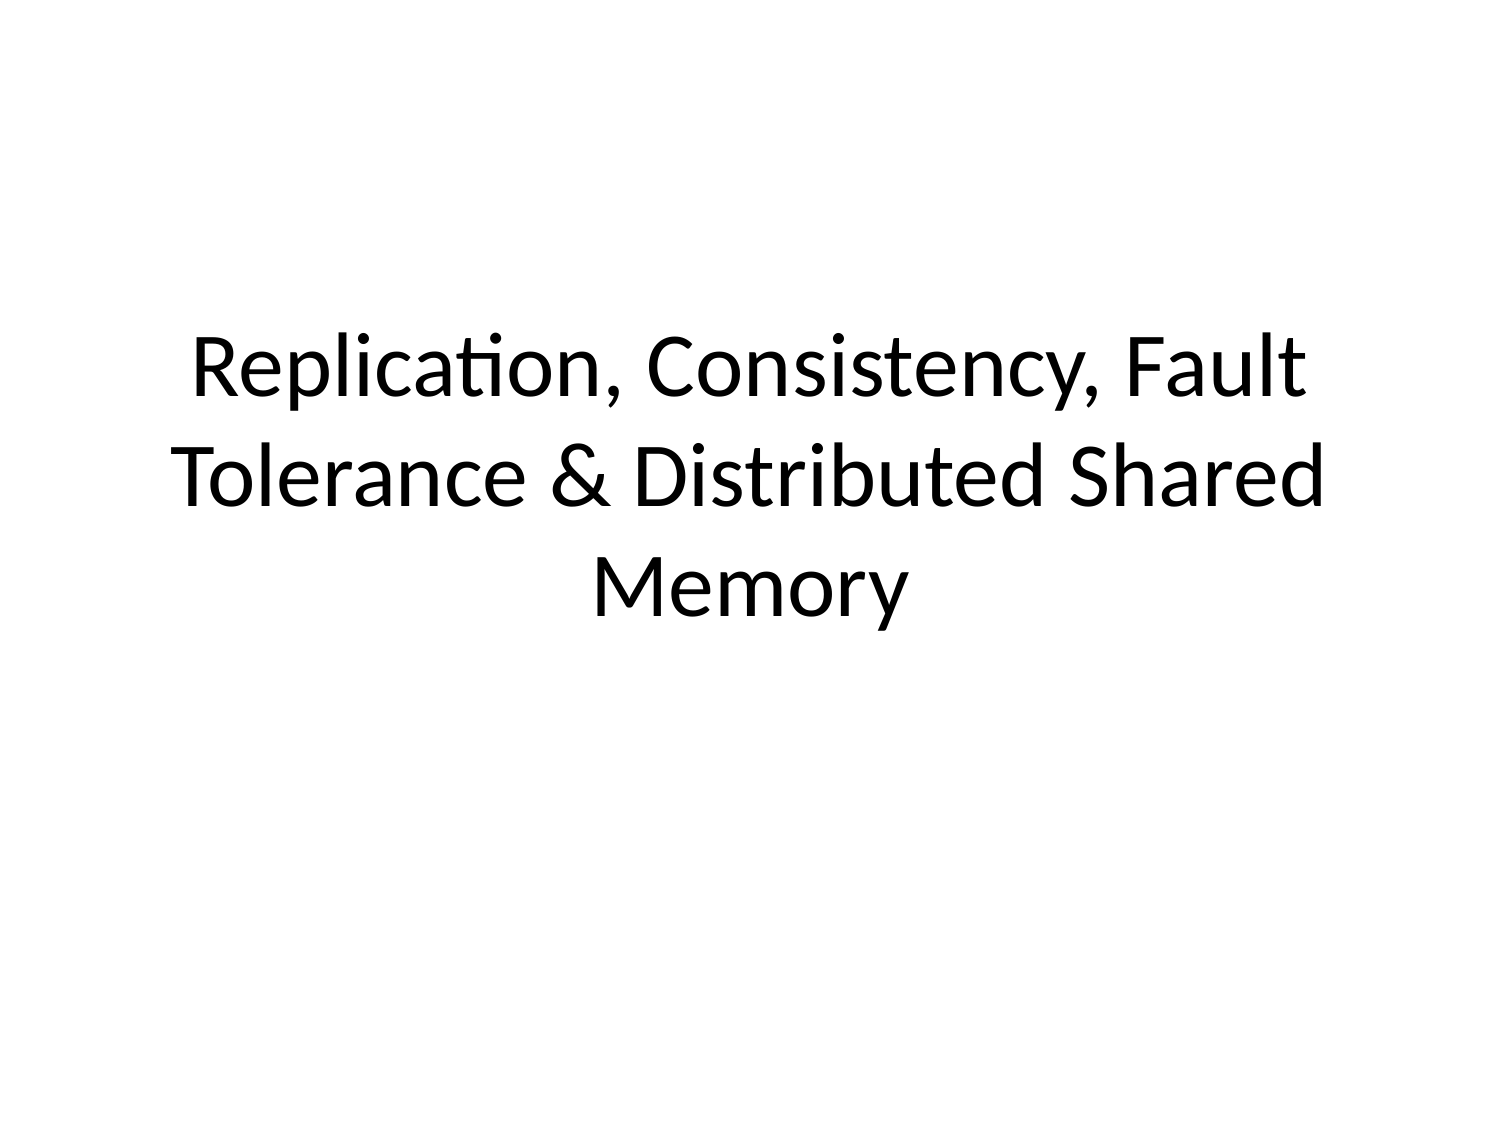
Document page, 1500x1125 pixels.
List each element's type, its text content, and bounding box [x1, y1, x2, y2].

title Replication, Consistency, Fault Tolerance & Distributed Shared Memory [112, 349, 1388, 591]
